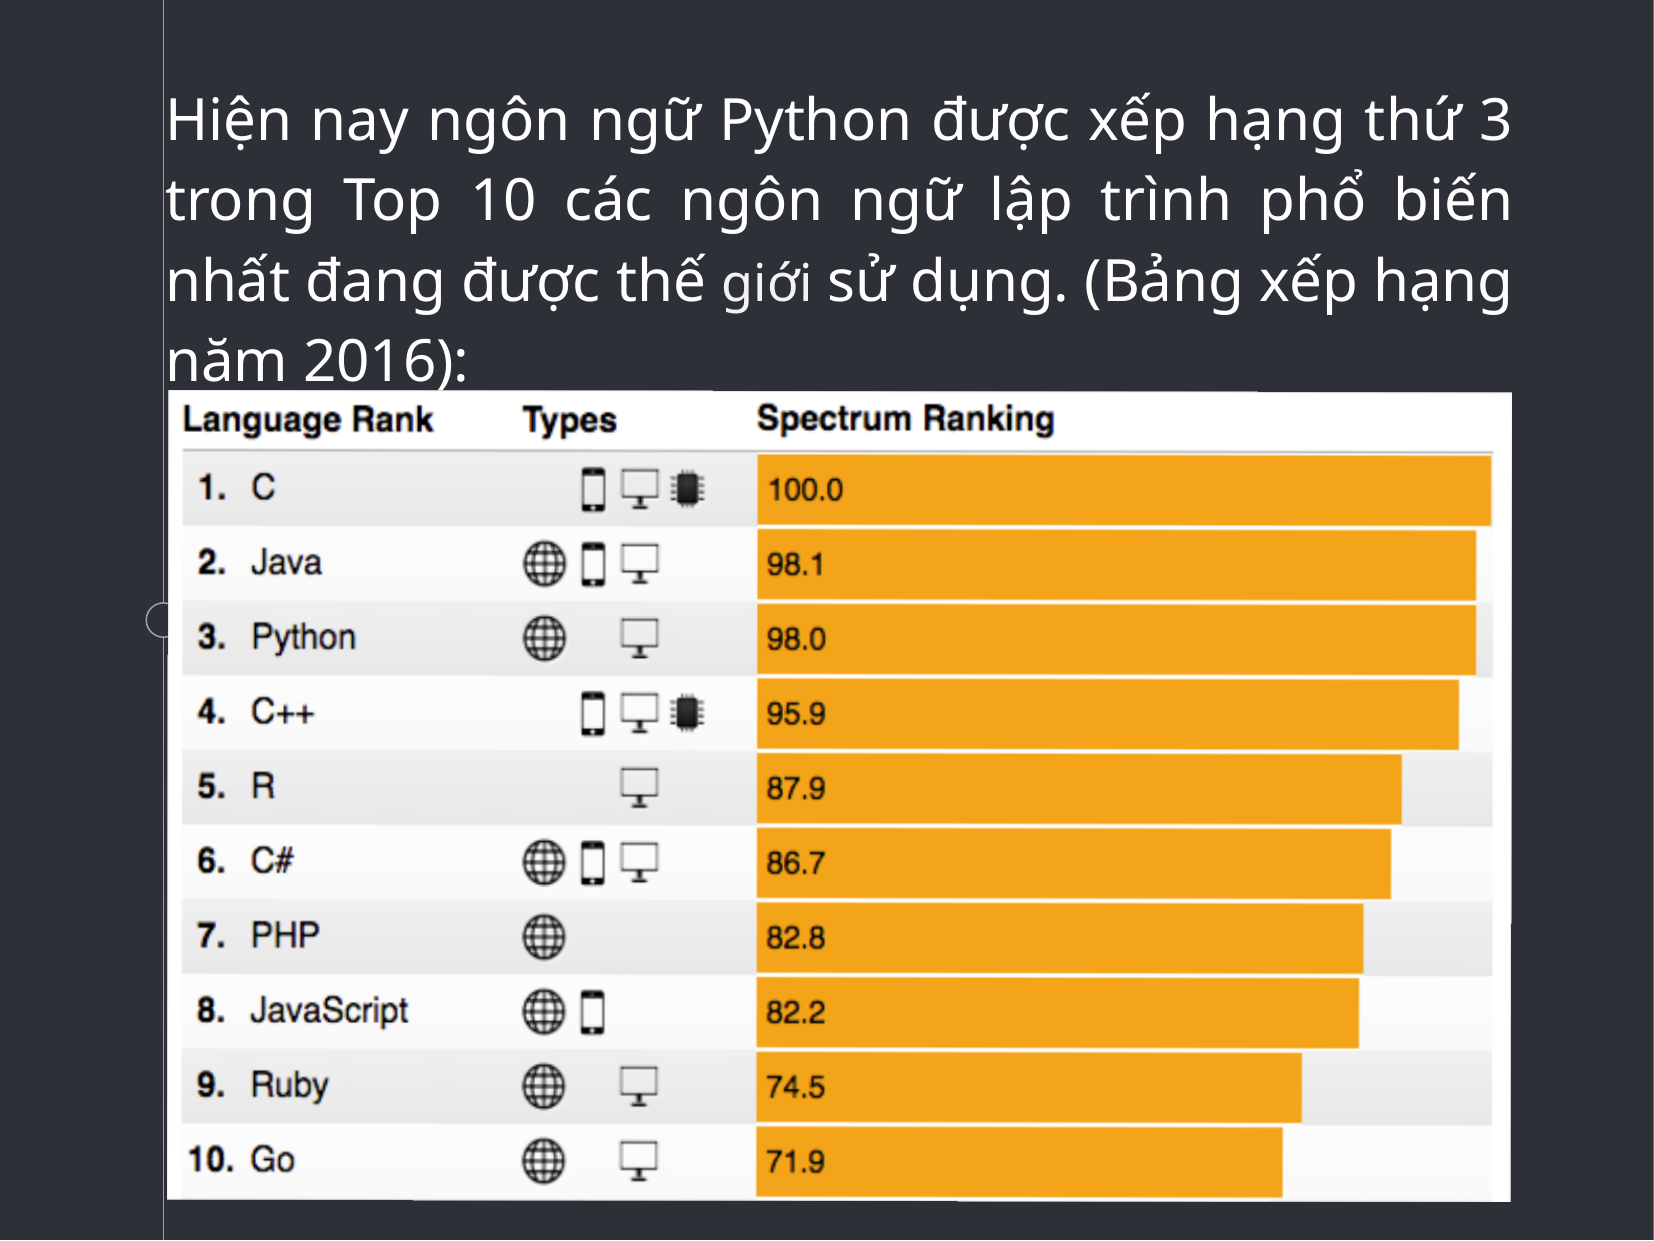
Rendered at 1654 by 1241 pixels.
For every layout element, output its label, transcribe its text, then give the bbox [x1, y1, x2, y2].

picture [167, 390, 1512, 1202]
title Hiện nay ngôn ngữ Python được xếp hạng thứ 3 trong Top 10 các ngôn ngữ lập trình phổ biến nhất đang được thế giới sử dụng. (Bảng xếp hạng năm 2016): [165, 75, 1514, 390]
